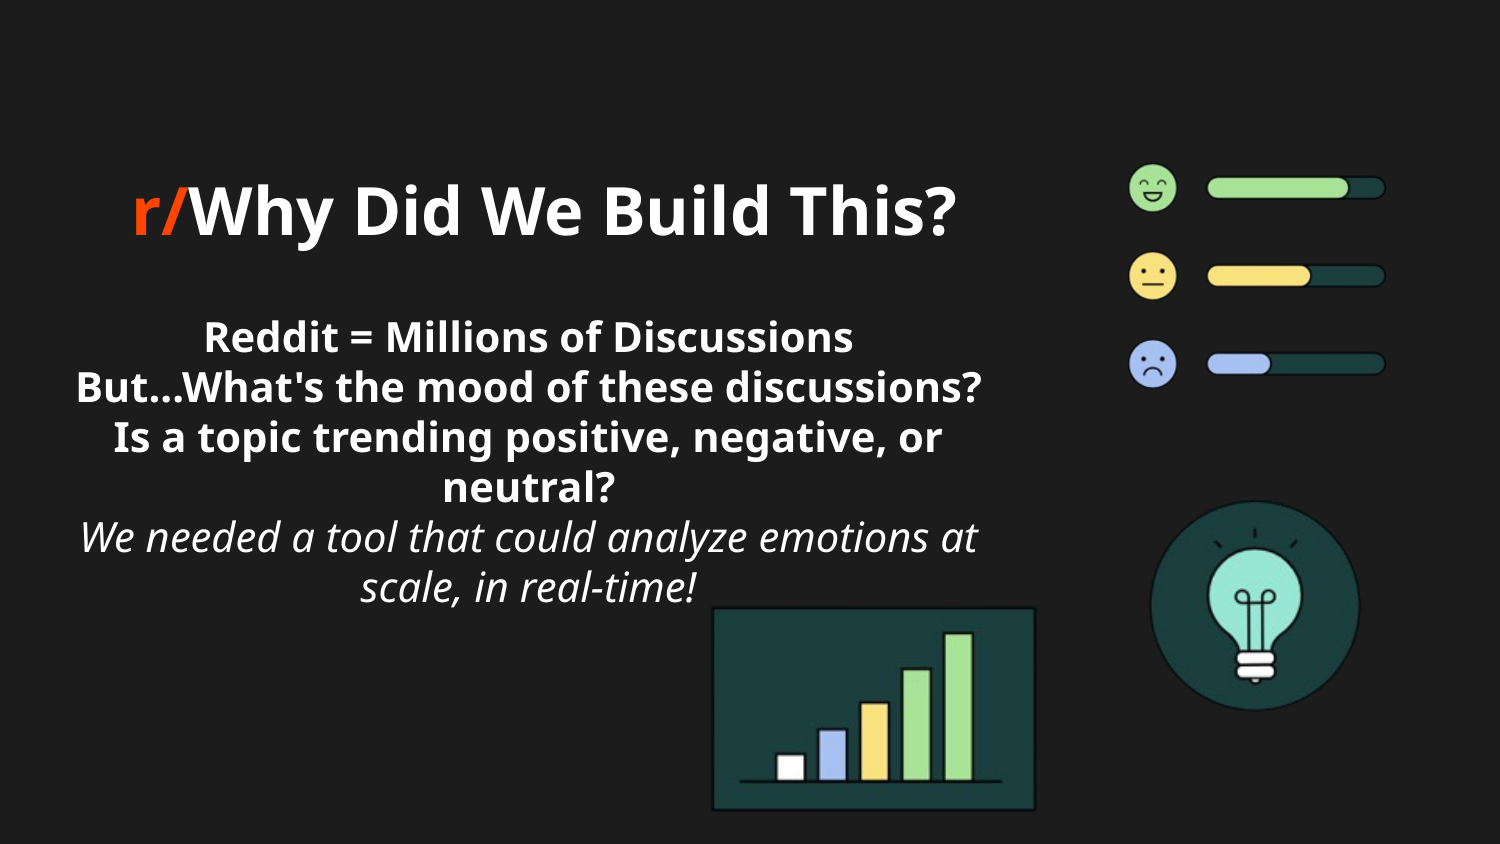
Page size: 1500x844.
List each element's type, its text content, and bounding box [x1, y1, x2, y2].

text_box Reddit = Millions of Discussions But...What's the mood of these discussions? Is a topic trending positive, negative, or neutral? We needed a tool that could analyze emotions at scale, in real-time! [33, 305, 662, 617]
text_box r/Why Did We Build This? [117, 163, 662, 255]
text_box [667, 73, 1417, 844]
